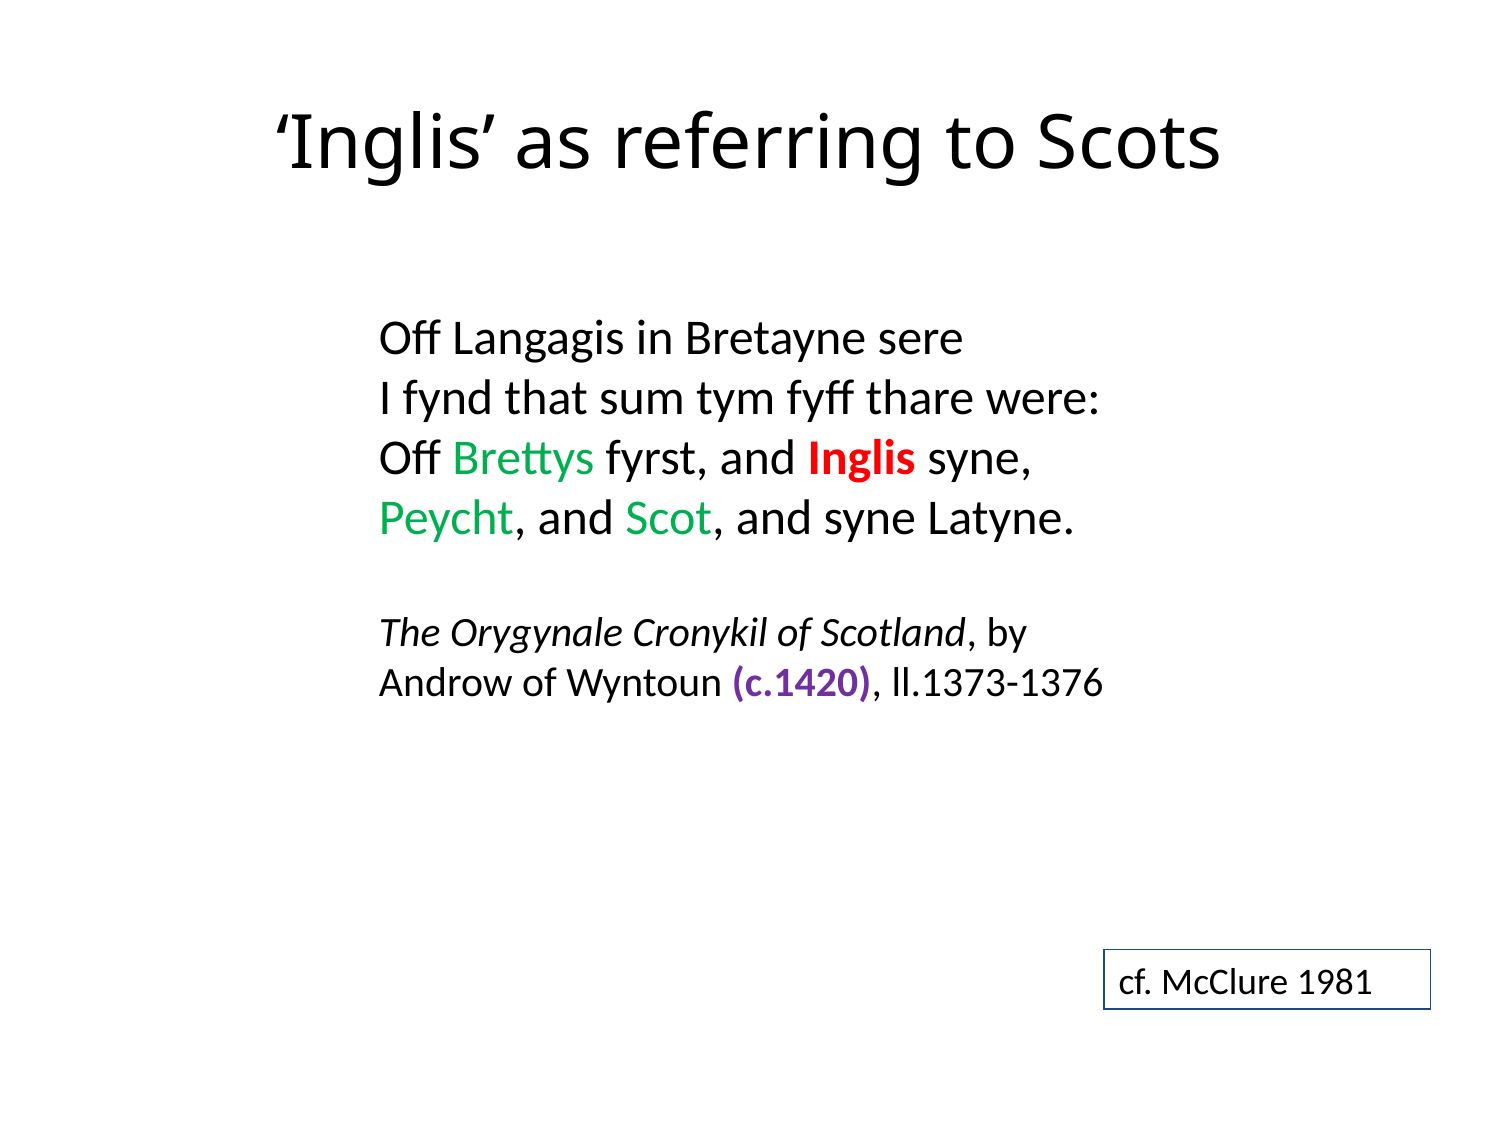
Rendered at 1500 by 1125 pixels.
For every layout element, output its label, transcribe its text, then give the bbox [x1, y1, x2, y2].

text_box cf. McClure 1981 [1103, 949, 1431, 1010]
text_box Off Langagis in Bretayne sere I fynd that sum tym fyff thare were: Off Brettys fyrst, and Inglis syne, Peycht, and Scot, and syne Latyne. The Orygynale Cronykil of Scotland, by Androw of Wyntoun (c.1420), ll.1373-1376 [364, 297, 1136, 713]
title ‘Inglis’ as referring to Scots [75, 45, 1425, 233]
